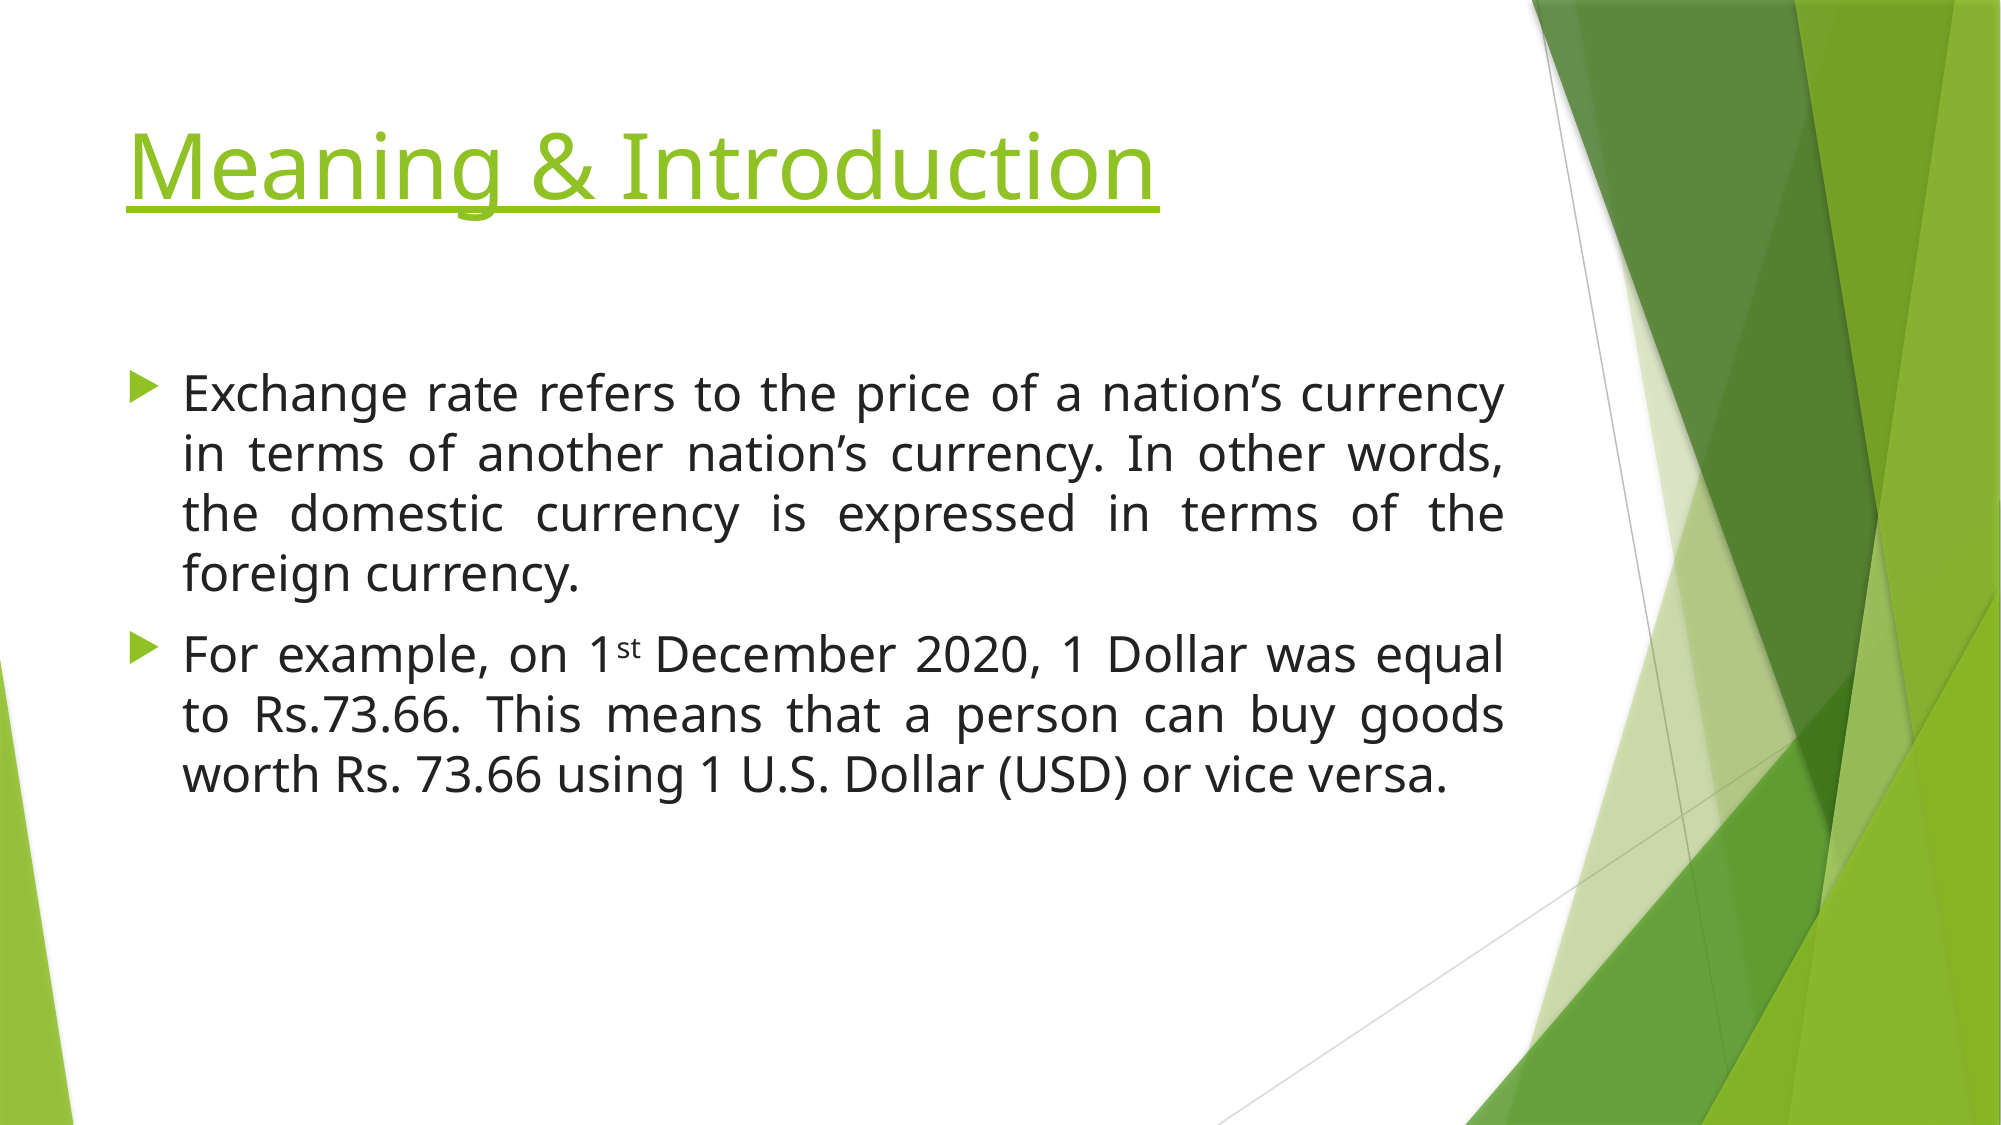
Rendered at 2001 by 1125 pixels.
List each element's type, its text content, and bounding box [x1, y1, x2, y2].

title Meaning & Introduction [111, 99, 1522, 317]
list Exchange rate refers to the price of a nation’s currency in terms of another nation’s currency. In other words, the domestic currency is expressed in terms of the foreign currency. For example, on 1st December 2020, 1 Dollar was equal to Rs.73.66. This means that a person can buy goods worth Rs. 73.66 using 1 U.S. Dollar (USD) or vice versa. [111, 354, 1522, 992]
